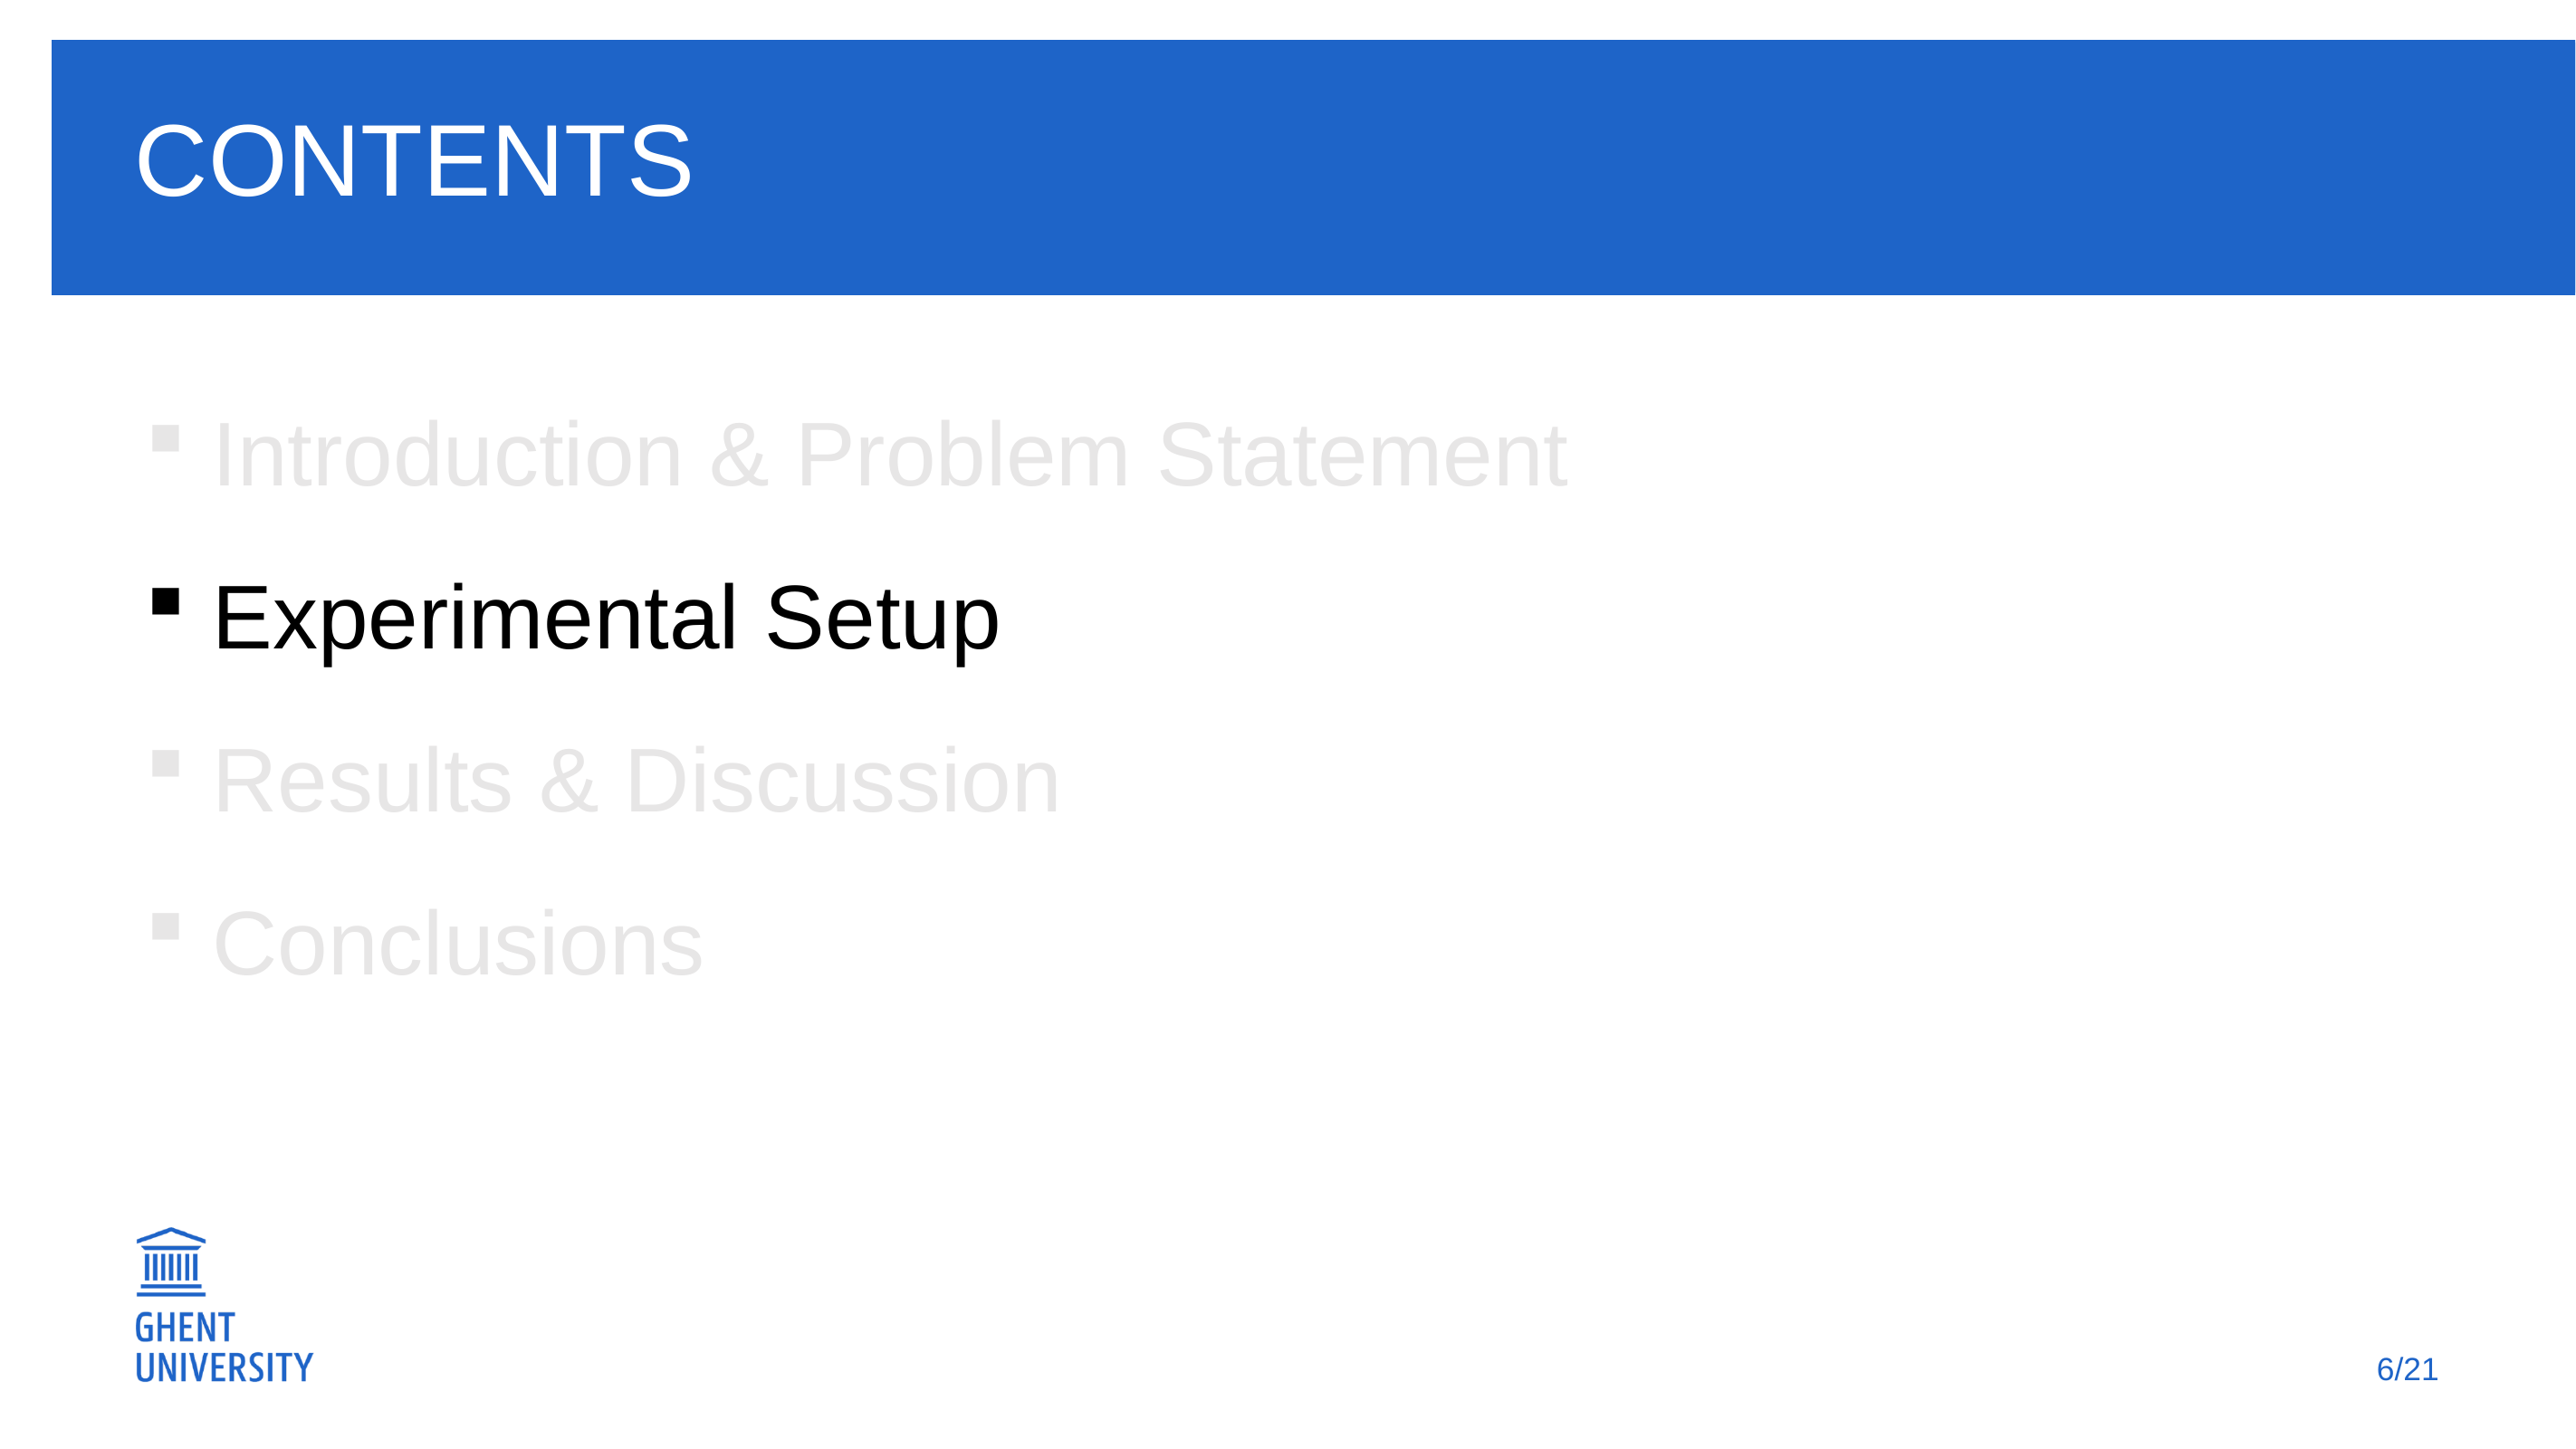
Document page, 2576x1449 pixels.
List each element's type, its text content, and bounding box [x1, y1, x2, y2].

list Introduction & Problem Statement Experimental Setup Results & Discussion Conclusions [119, 334, 2452, 1329]
picture [68, 1175, 411, 1449]
slide_number 6/21 [2315, 1329, 2453, 1407]
title contents [120, 96, 2455, 226]
text_box [53, 42, 2576, 293]
